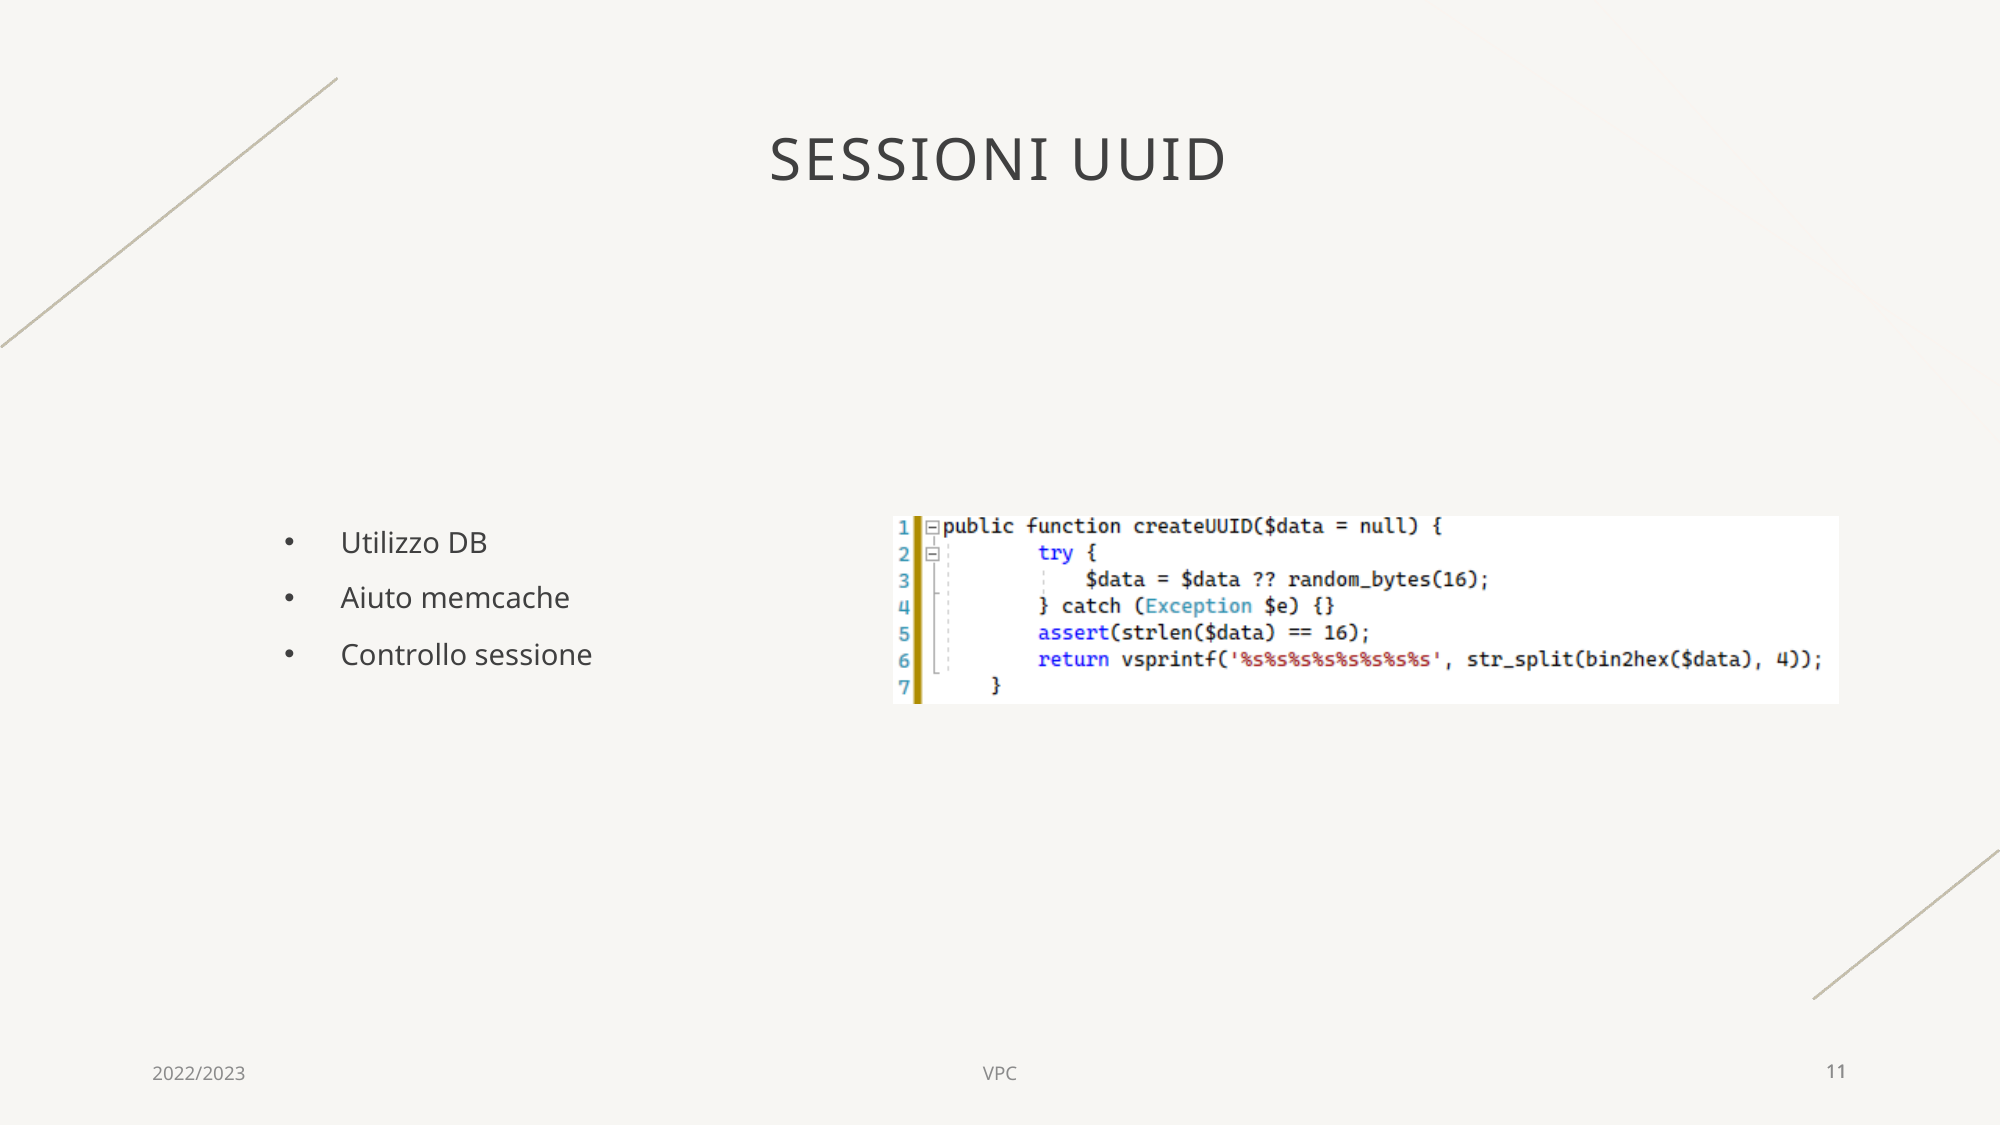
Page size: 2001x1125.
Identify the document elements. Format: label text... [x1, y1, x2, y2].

list Utilizzo DB Aiuto memcache Controllo sessione [269, 516, 931, 750]
title SESSIONI UUID [309, 88, 1691, 306]
picture [1812, 849, 2000, 1000]
slide_number 2022/2023 [137, 1042, 588, 1103]
text_box 11 [1412, 1042, 1863, 1103]
picture [0, 77, 338, 348]
footer VPC [662, 1042, 1338, 1103]
picture [893, 516, 1839, 704]
